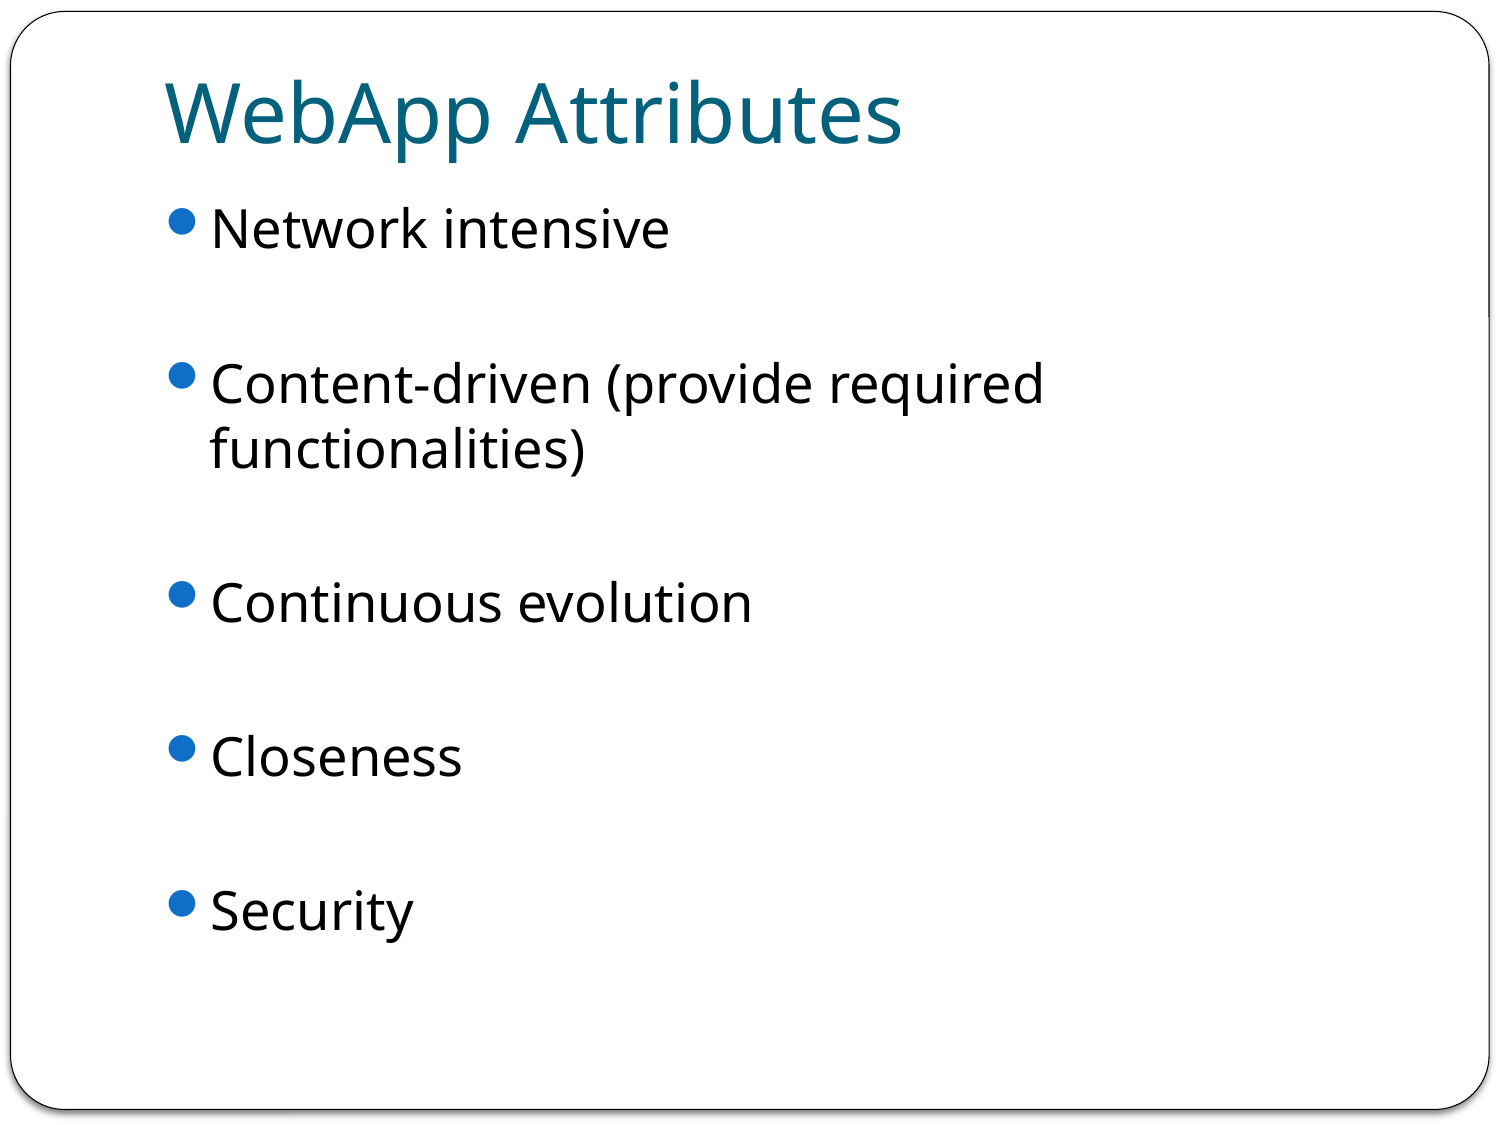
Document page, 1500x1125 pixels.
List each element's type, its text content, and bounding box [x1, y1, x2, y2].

title WebApp Attributes [150, 45, 1425, 175]
list Network intensive Content-driven (provide required functionalities) Continuous evolution Closeness Security [150, 187, 1425, 988]
